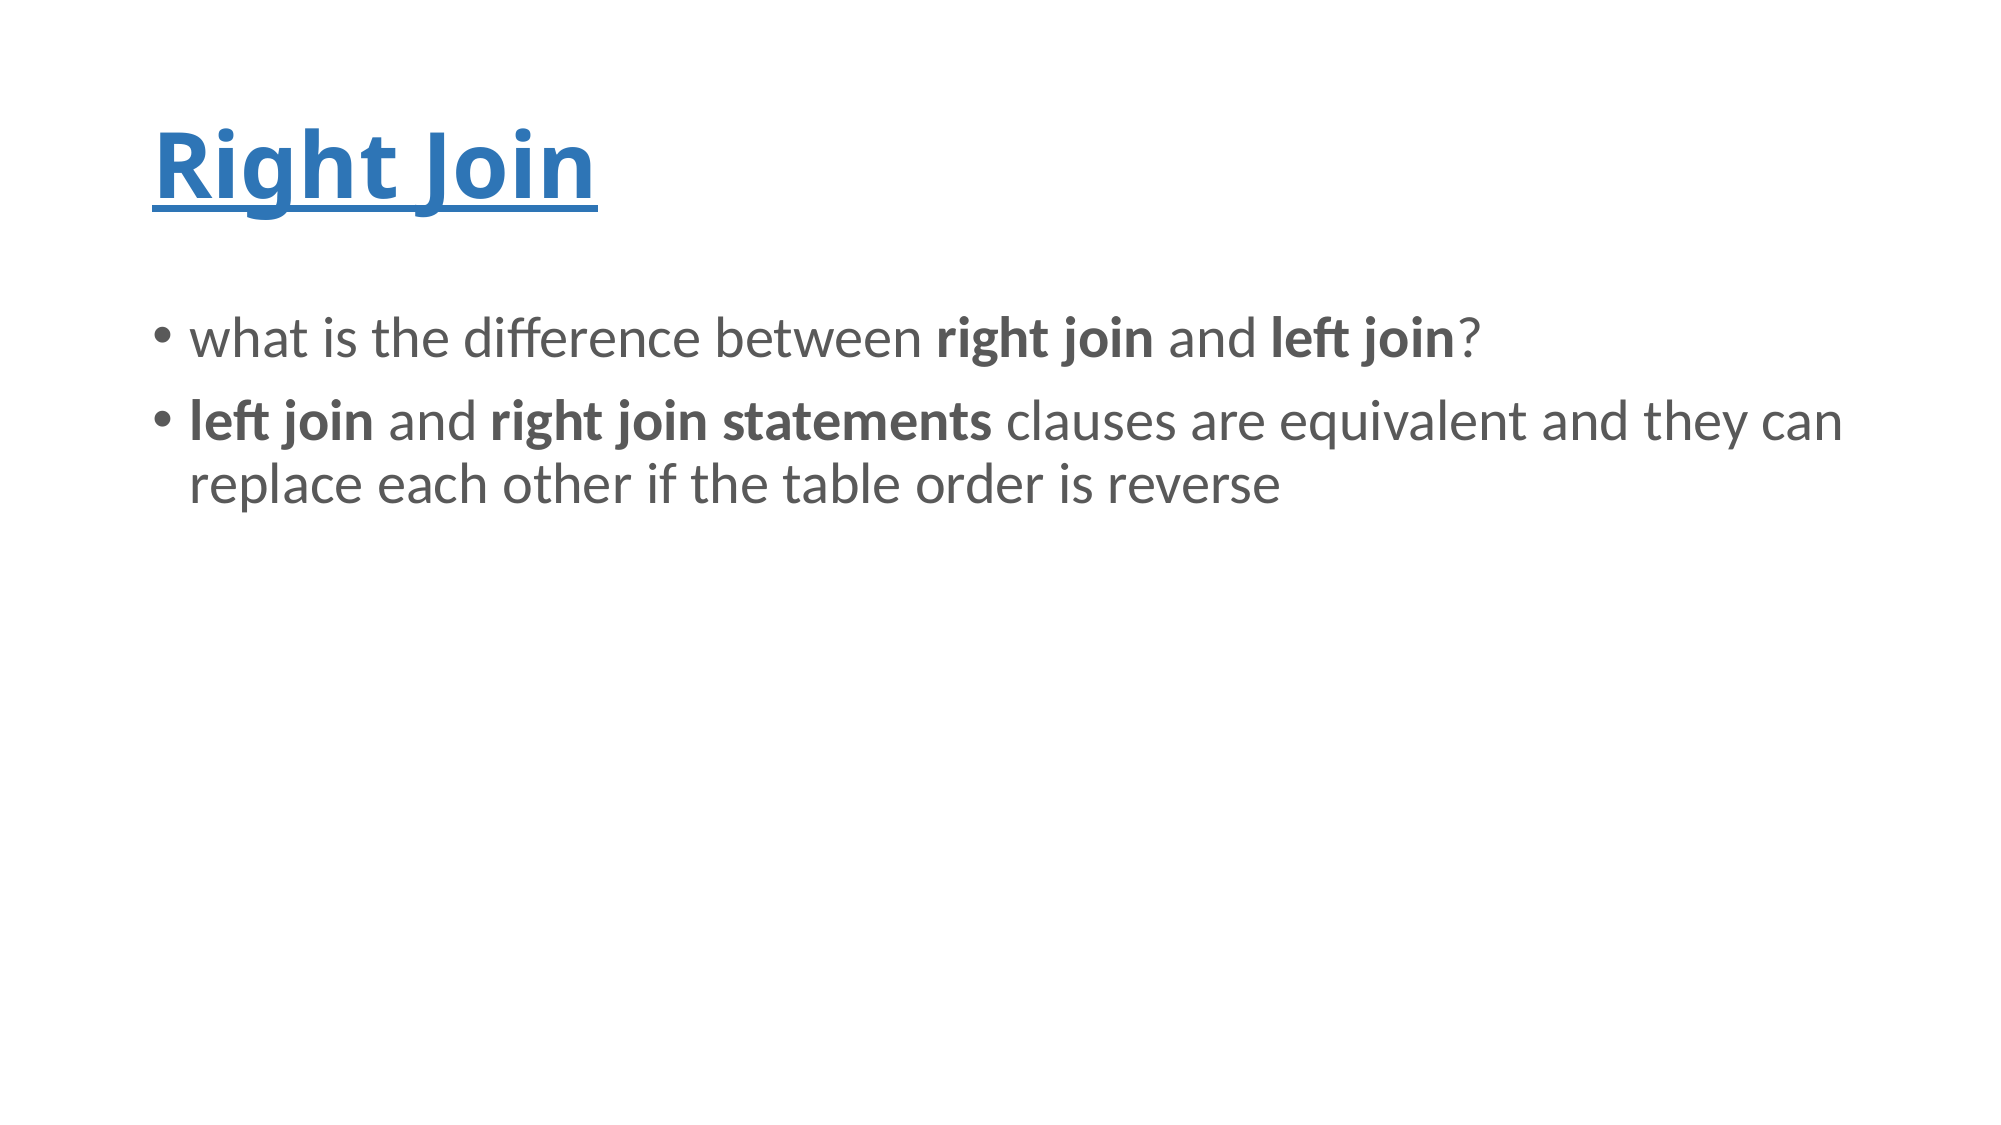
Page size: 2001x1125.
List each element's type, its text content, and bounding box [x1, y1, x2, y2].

list what is the difference between right join and left join? left join and right join statements clauses are equivalent and they can replace each other if the table order is reverse [137, 299, 1863, 1100]
title Right Join [137, 59, 1863, 278]
